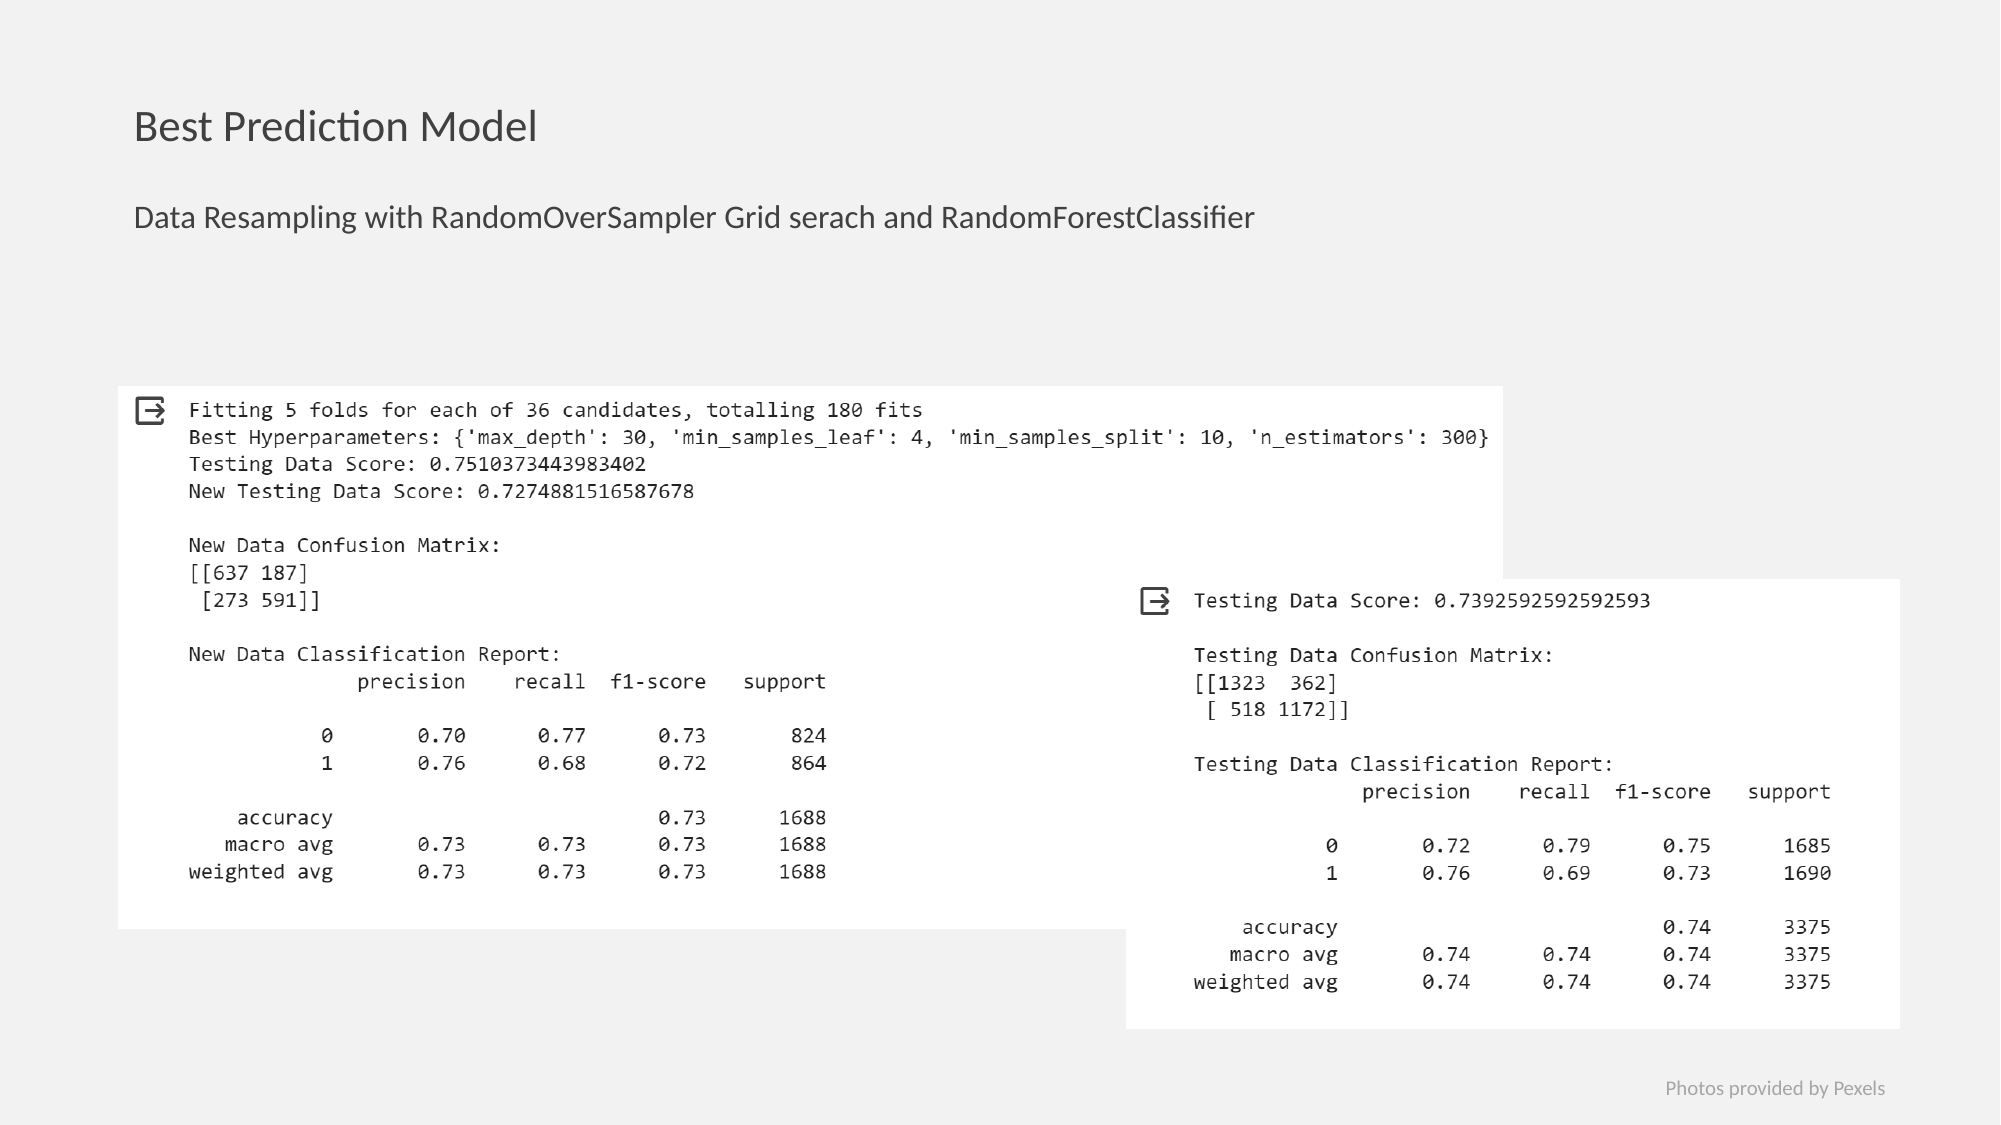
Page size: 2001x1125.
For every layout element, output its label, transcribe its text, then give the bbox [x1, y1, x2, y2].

picture [118, 386, 1900, 1029]
title Best Prediction Model Data Resampling with RandomOverSampler Grid serach and RandomForestClassifier [118, 95, 1919, 297]
